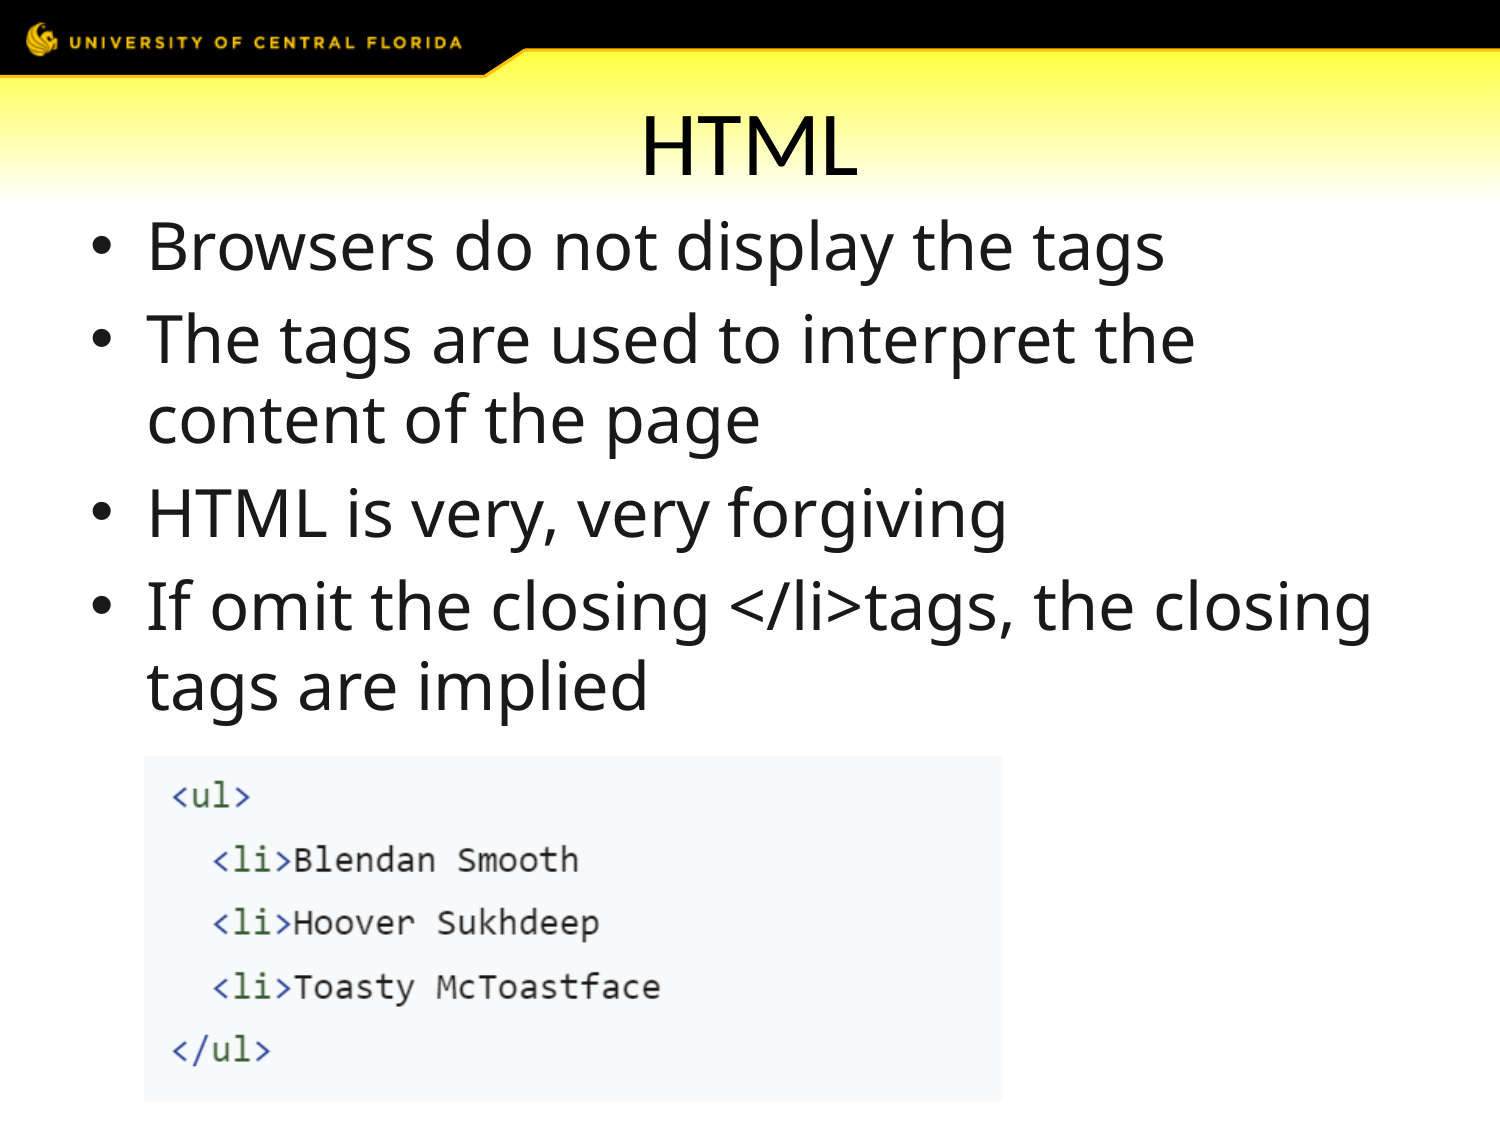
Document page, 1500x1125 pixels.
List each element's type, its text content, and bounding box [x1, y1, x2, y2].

list Browsers do not display the tags The tags are used to interpret the content of the page HTML is very, very forgiving If omit the closing </li>tags, the closing tags are implied [75, 196, 1425, 1059]
picture [0, 0, 484, 74]
picture [143, 756, 1003, 1101]
title HTML [75, 45, 1425, 196]
